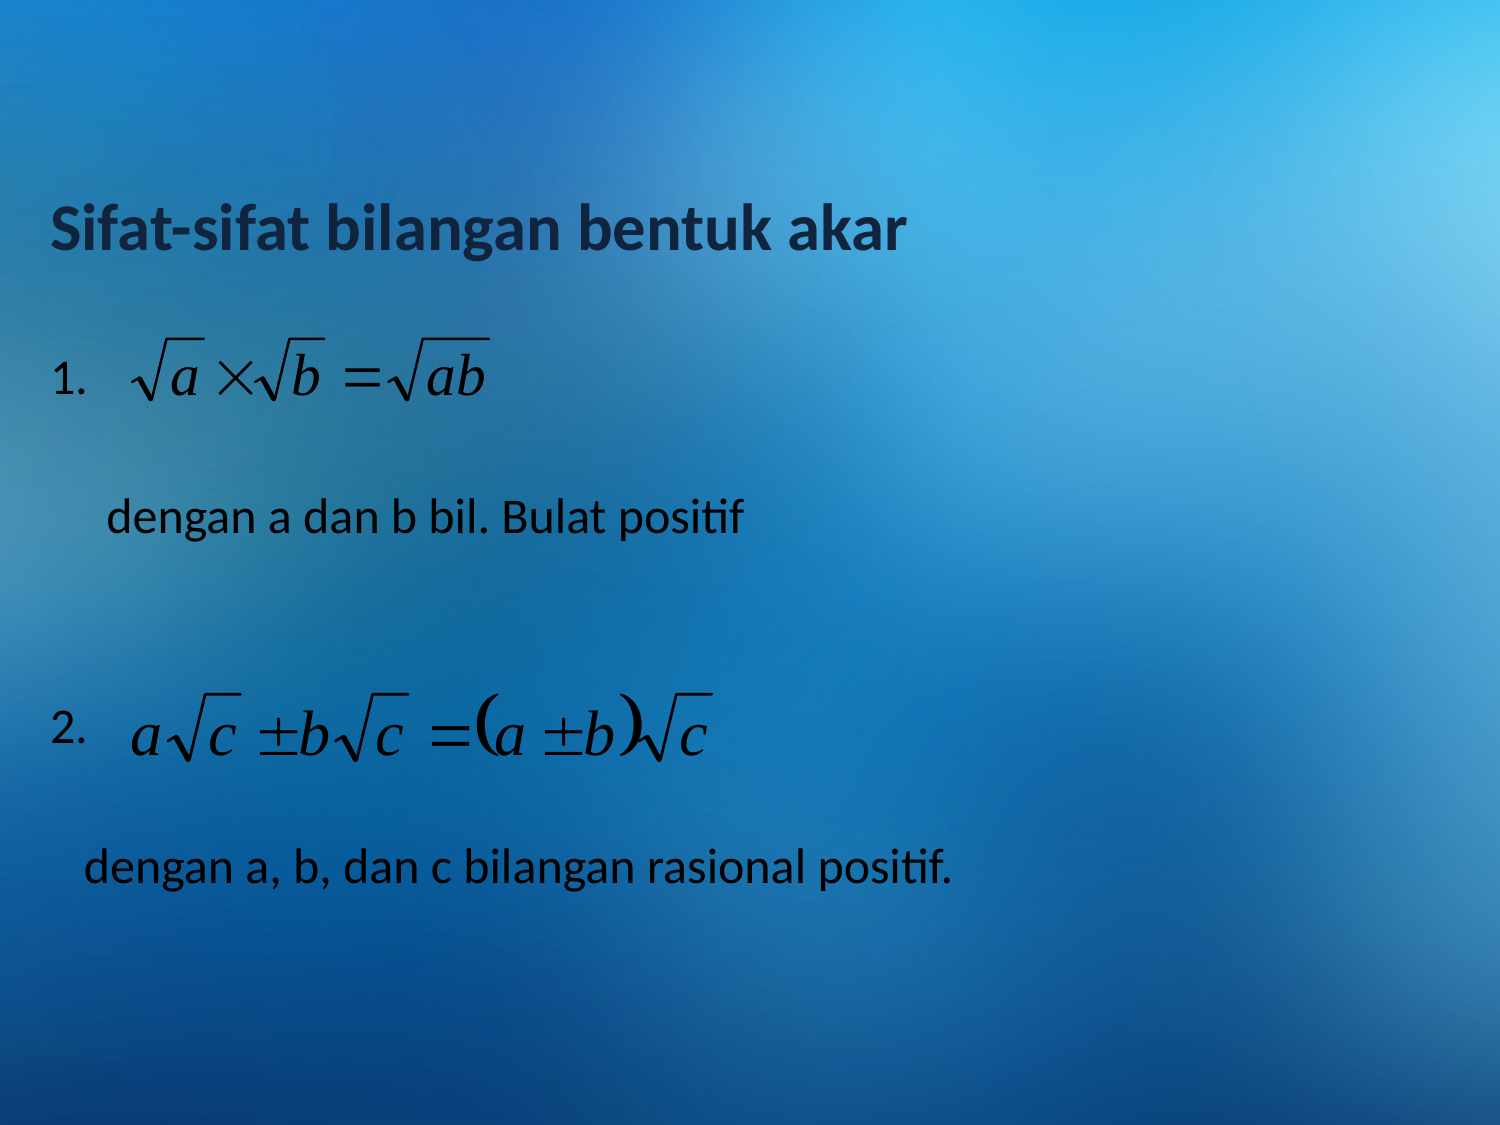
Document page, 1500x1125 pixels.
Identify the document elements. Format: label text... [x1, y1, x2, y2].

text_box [120, 325, 503, 416]
text_box Sifat-sifat bilangan bentuk akar 1. dengan a dan b bil. Bulat positif 2. dengan a, b, dan c bilangan rasional positif. [35, 176, 1471, 882]
picture [0, 0, 1500, 1125]
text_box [120, 680, 727, 783]
